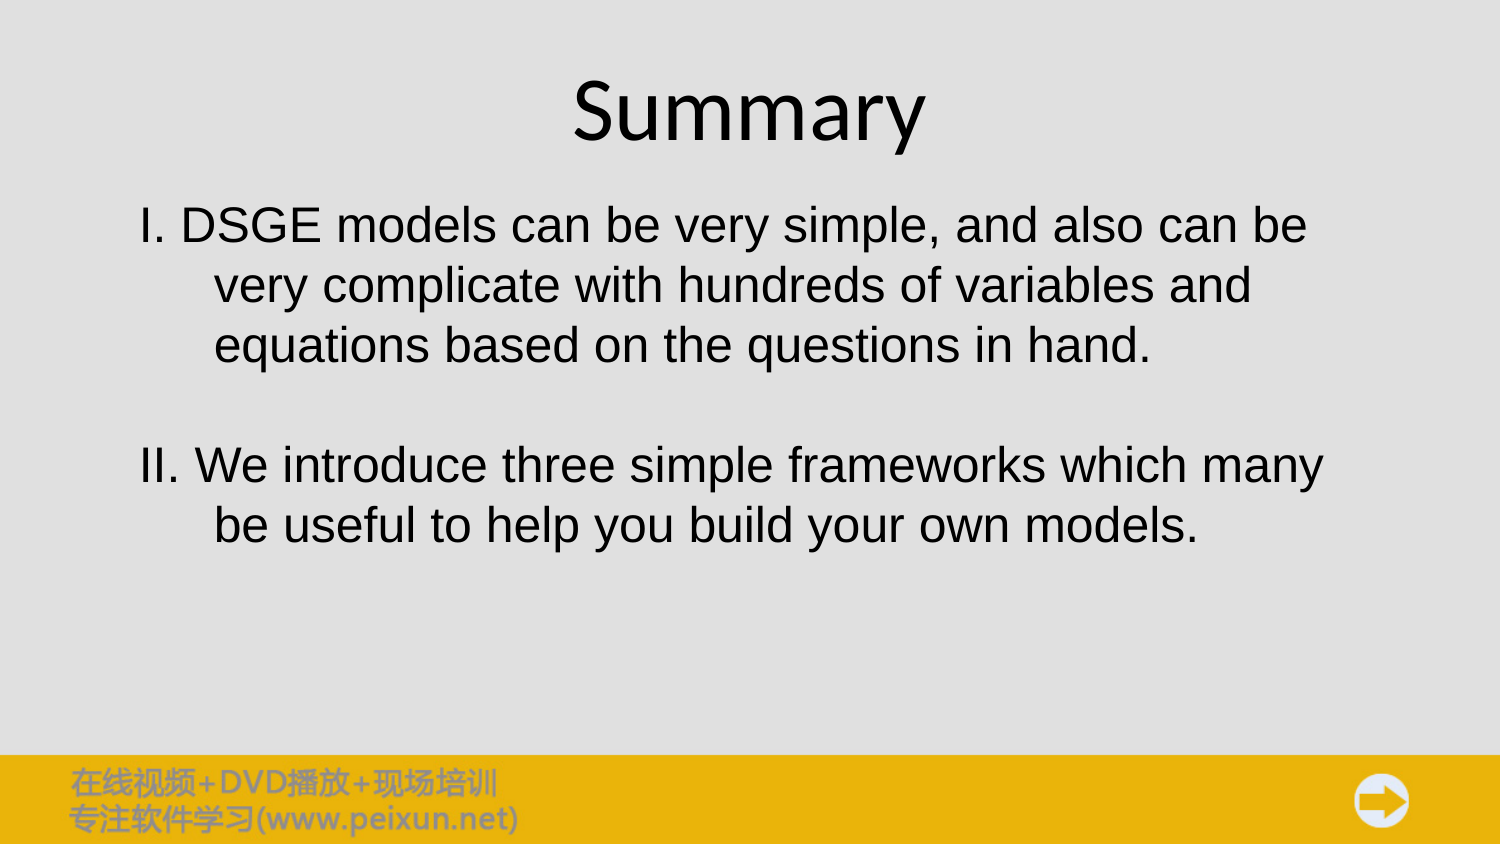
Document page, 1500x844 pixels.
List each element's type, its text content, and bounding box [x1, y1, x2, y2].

picture [0, 0, 1500, 844]
title Summary [74, 33, 1426, 175]
text_box I. DSGE models can be very simple, and also can be very complicate with hundreds of variables and equations based on the questions in hand. II. We introduce three simple frameworks which many be useful to help you build your own models. [123, 185, 1388, 711]
